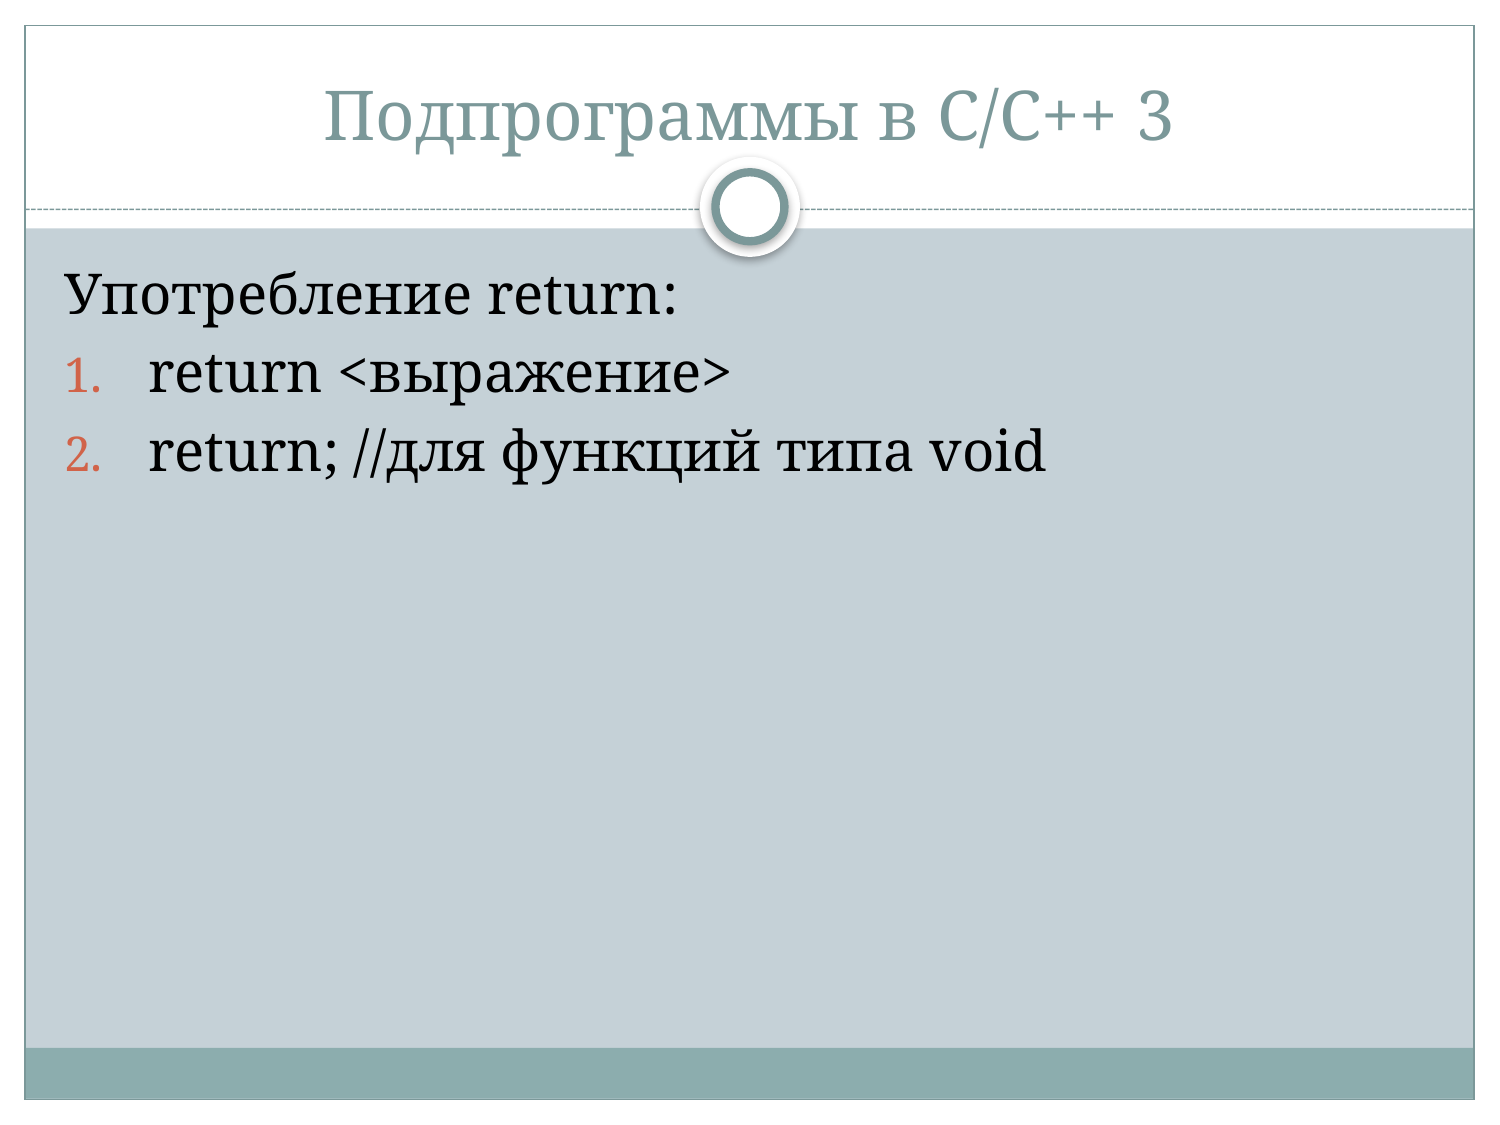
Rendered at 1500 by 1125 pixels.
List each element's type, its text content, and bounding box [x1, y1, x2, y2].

list Употребление return: return <выражение> return; //для функций типа void [49, 250, 1445, 1001]
title Подпрограммы в С/С++ 3 [49, 37, 1450, 162]
